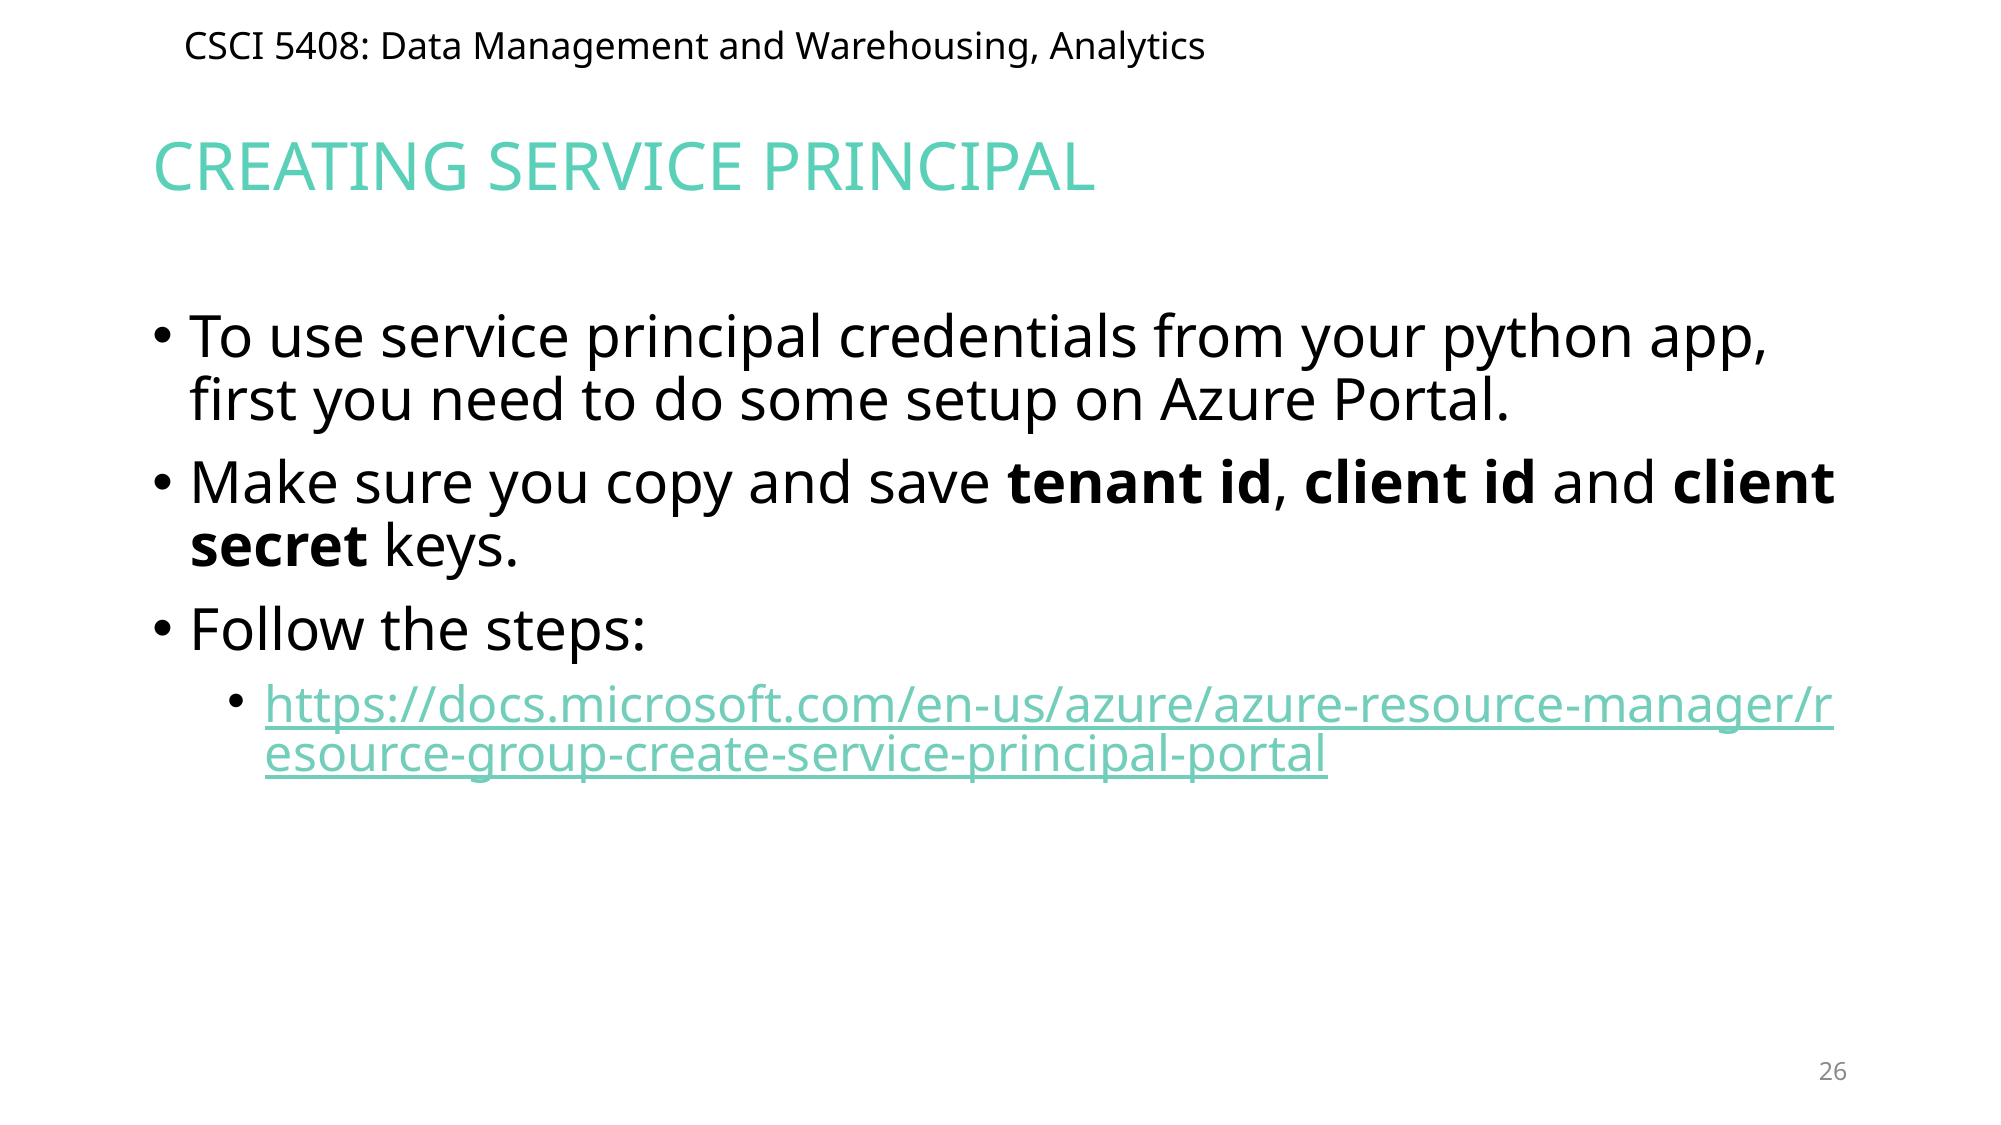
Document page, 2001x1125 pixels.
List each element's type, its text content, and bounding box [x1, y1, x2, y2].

list To use service principal credentials from your python app, first you need to do some setup on Azure Portal. Make sure you copy and save tenant id, client id and client secret keys. Follow the steps: https://docs.microsoft.com/en-us/azure/azure-resource-manager/resource-group-create-service-principal-portal [137, 299, 1863, 1014]
title Creating service principal [137, 59, 1863, 278]
slide_number 26 [1412, 1042, 1863, 1103]
